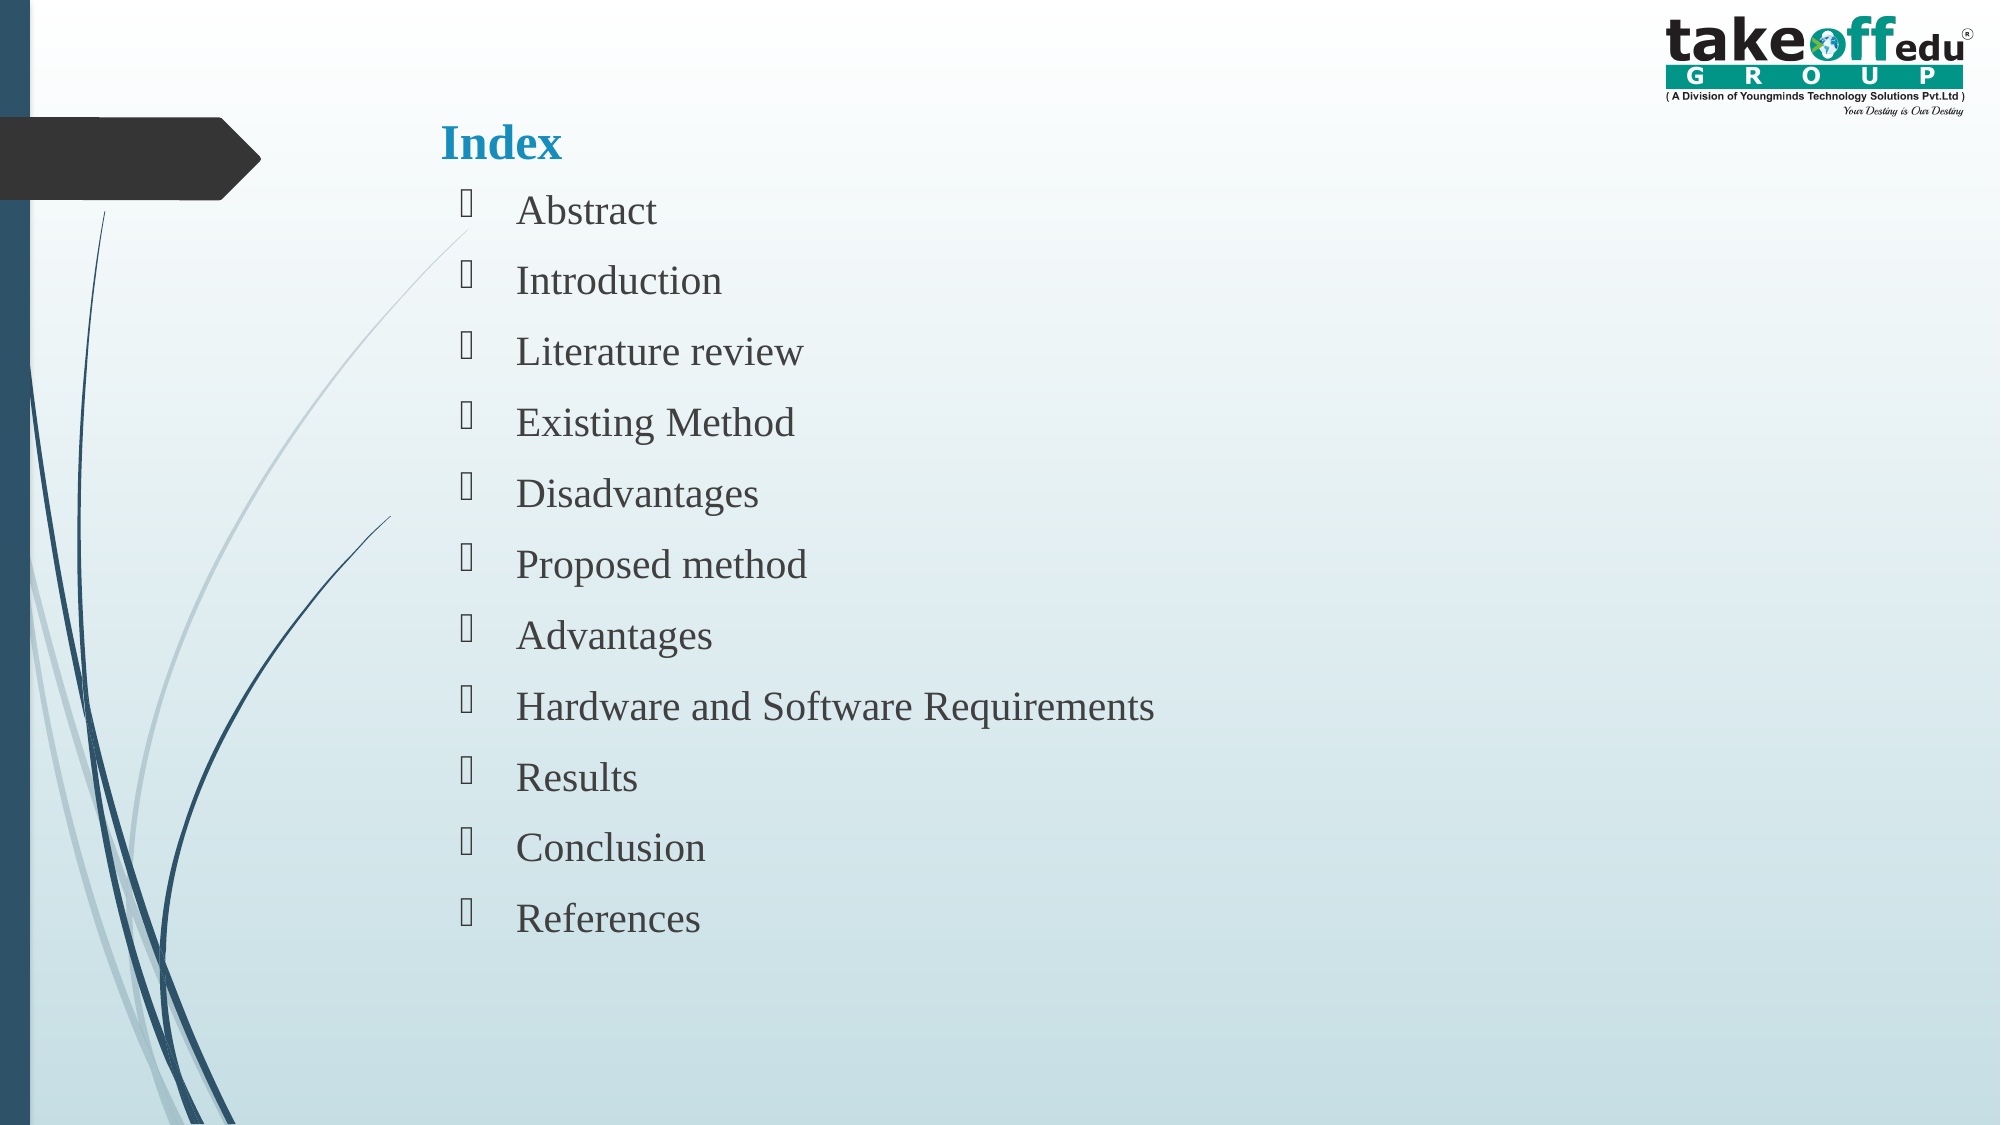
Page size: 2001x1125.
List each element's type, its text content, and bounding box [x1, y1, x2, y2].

list Abstract Introduction Literature review Existing Method Disadvantages Proposed method Advantages Hardware and Software Requirements Results Conclusion References [444, 174, 1948, 1040]
picture [1656, 15, 1980, 132]
title Index [425, 102, 1888, 313]
